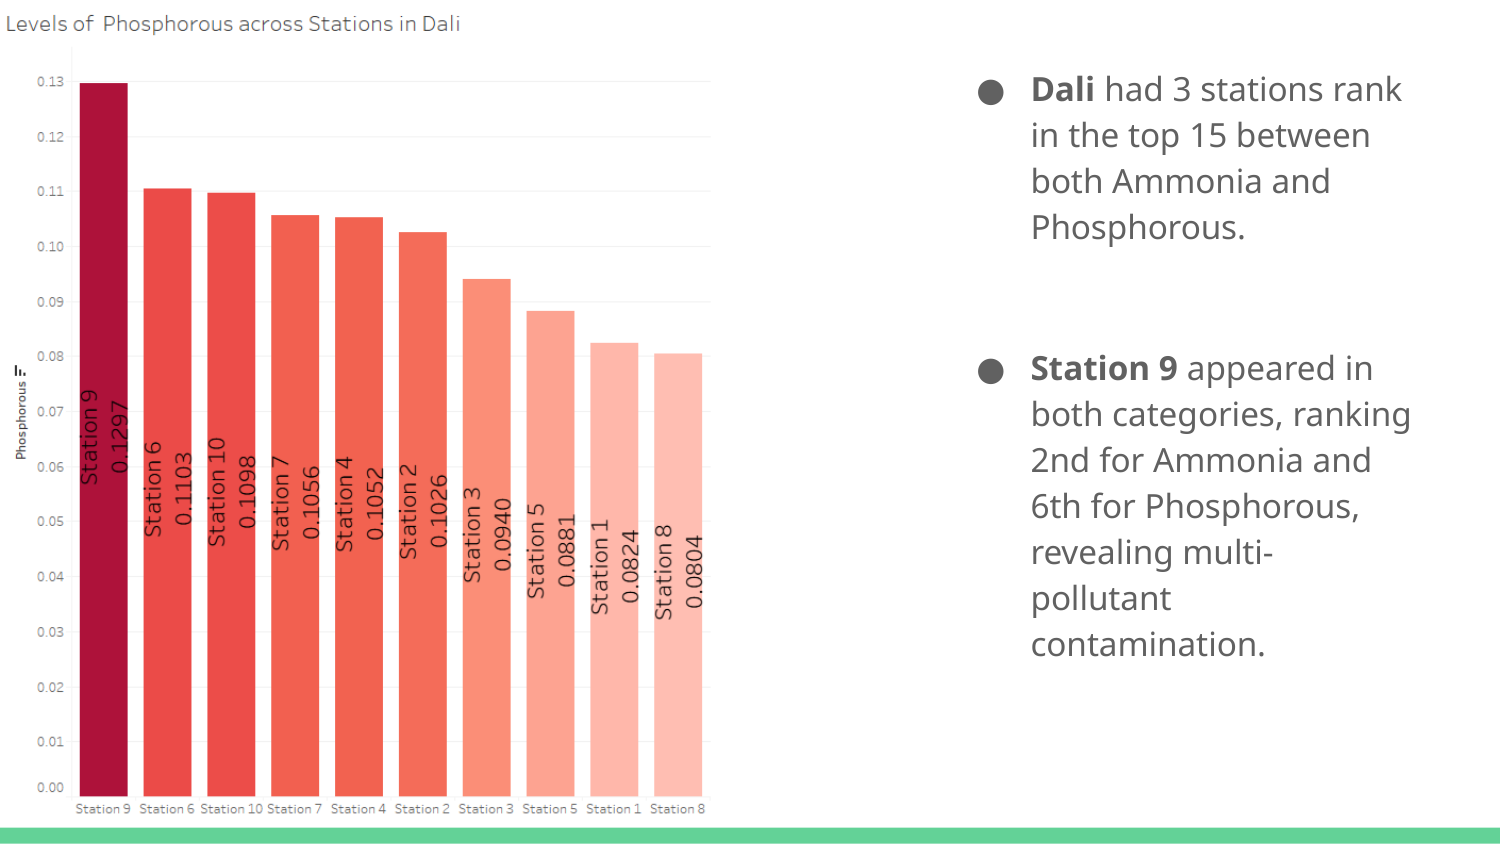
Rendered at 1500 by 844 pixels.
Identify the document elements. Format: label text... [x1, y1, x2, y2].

picture [0, 0, 733, 823]
text_box Dali had 3 stations rank in the top 15 between both Ammonia and Phosphorous. Station 9 appeared in both categories, ranking 2nd for Ammonia and 6th for Phosphorous, revealing multi-pollutant contamination. [940, 47, 1429, 687]
